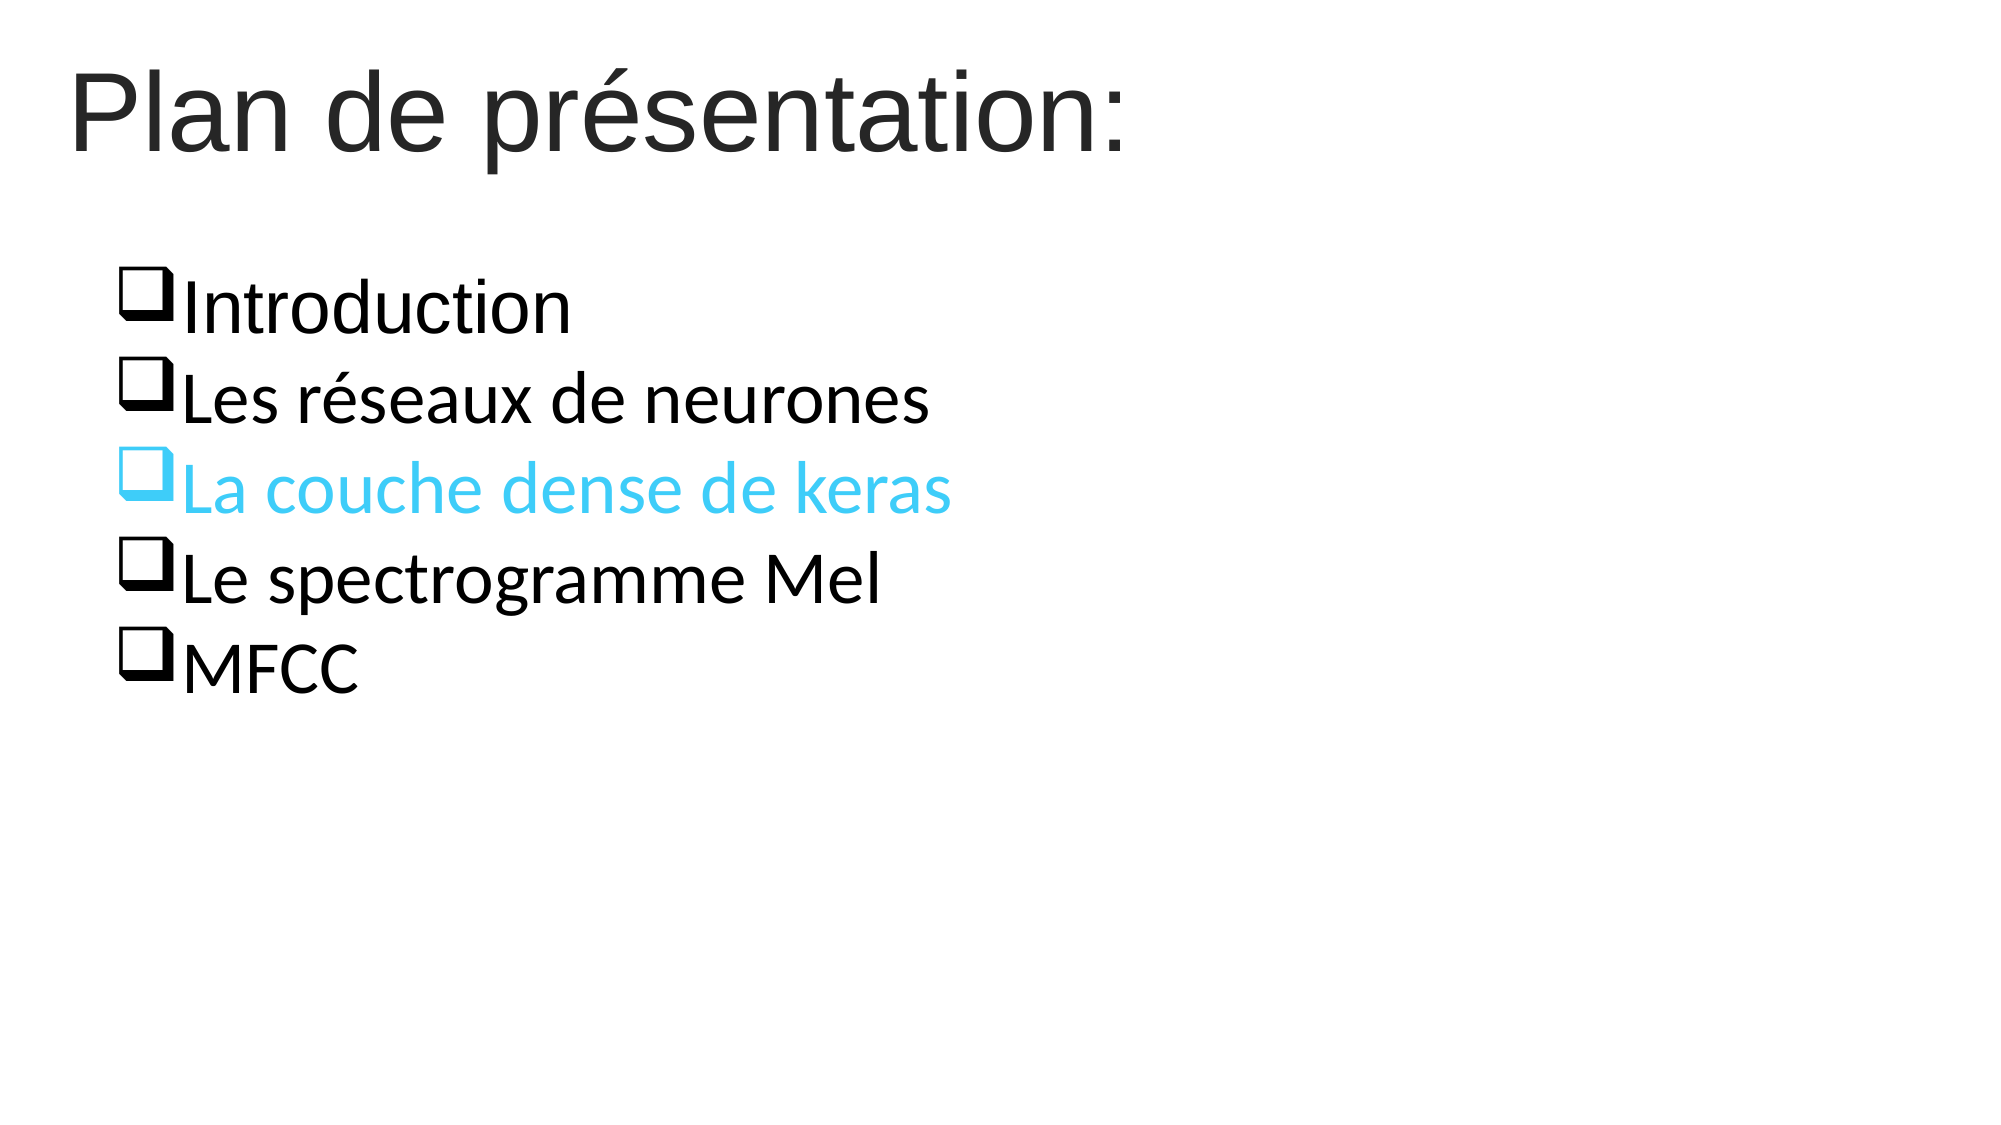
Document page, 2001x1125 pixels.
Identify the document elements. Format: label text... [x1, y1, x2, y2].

text_box Introduction Les réseaux de neurones La couche dense de keras Le spectrogramme Mel MFCC [99, 251, 1341, 1017]
list Plan de présentation: [53, 55, 1952, 175]
